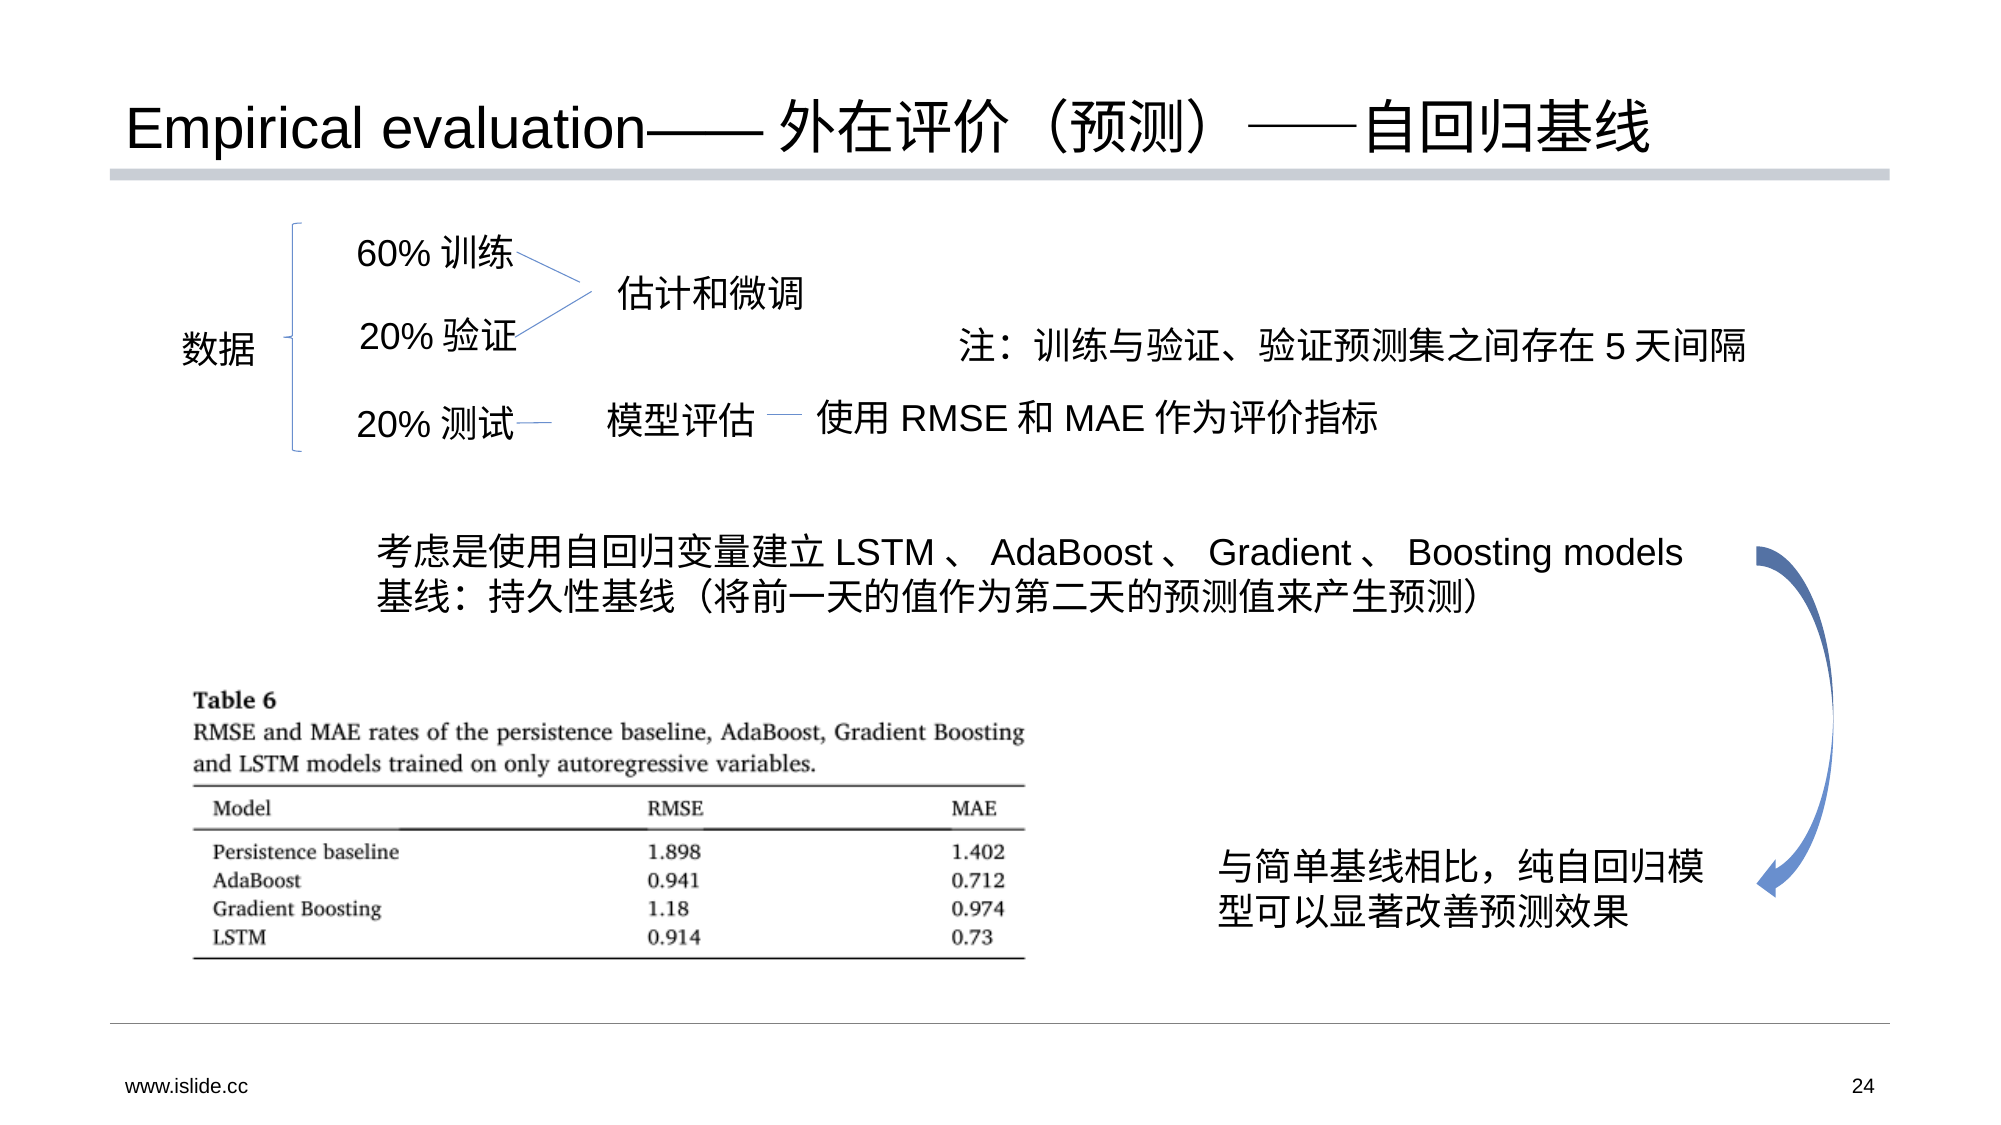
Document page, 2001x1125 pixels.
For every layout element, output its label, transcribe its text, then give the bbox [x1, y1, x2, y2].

text_box 估计和微调 [602, 262, 937, 323]
title Empirical evaluation——外在评价（预测）——自回归基线 [109, 0, 1890, 169]
footer www.islide.cc [109, 1068, 790, 1103]
text_box [283, 222, 302, 452]
text_box 20%测试 [341, 392, 552, 453]
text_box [516, 251, 580, 283]
text_box 60%训练 [341, 221, 552, 282]
text_box 20%验证 [344, 304, 555, 365]
text_box [1755, 545, 1835, 900]
text_box 数据 [166, 318, 291, 378]
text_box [514, 291, 592, 338]
text_box 注：训练与验证、验证预测集之间存在5天间隔 [943, 314, 1848, 375]
picture [166, 679, 1051, 994]
text_box 模型评估 [591, 389, 802, 450]
text_box 使用RMSE和MAE作为评价指标 [801, 386, 1438, 447]
text_box 数据 [302, 318, 400, 378]
slide_number 24 [1412, 1068, 1890, 1103]
text_box 考虑是使用自回归变量建立LSTM、AdaBoost、Gradient、Boosting models 基线：持久性基线（将前一天的值作为第二天的预测值来产生预测） [361, 520, 1890, 626]
text_box 与简单基线相比，纯自回归模型可以显著改善预测效果 [1202, 835, 1757, 941]
